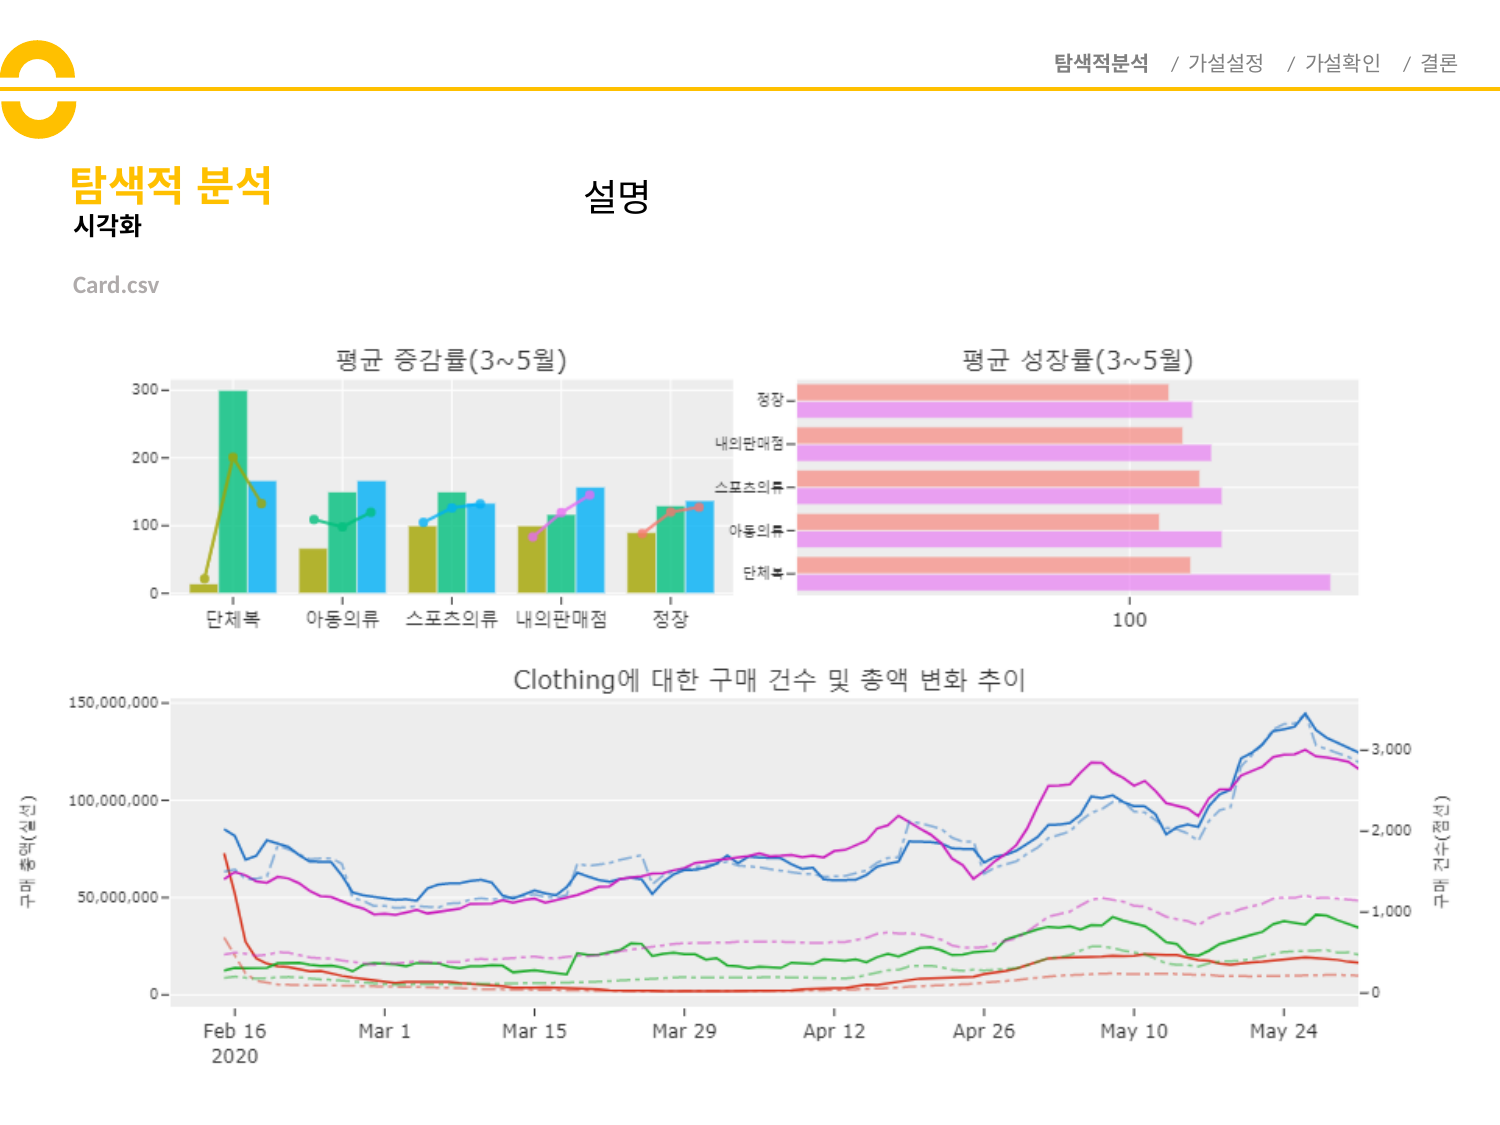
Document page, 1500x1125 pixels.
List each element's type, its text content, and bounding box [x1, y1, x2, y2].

text_box 설명 [568, 166, 1117, 227]
title 탐색적 분석 [54, 166, 568, 210]
text_box [0, 39, 76, 79]
text_box 시각화 [58, 202, 487, 248]
text_box [0, 100, 78, 140]
text_box 탐색적분석 / 가설설정 / 가설확인 / 결론 [919, 43, 1474, 83]
text_box Card.csv [58, 261, 487, 307]
picture [1, 336, 1500, 1085]
